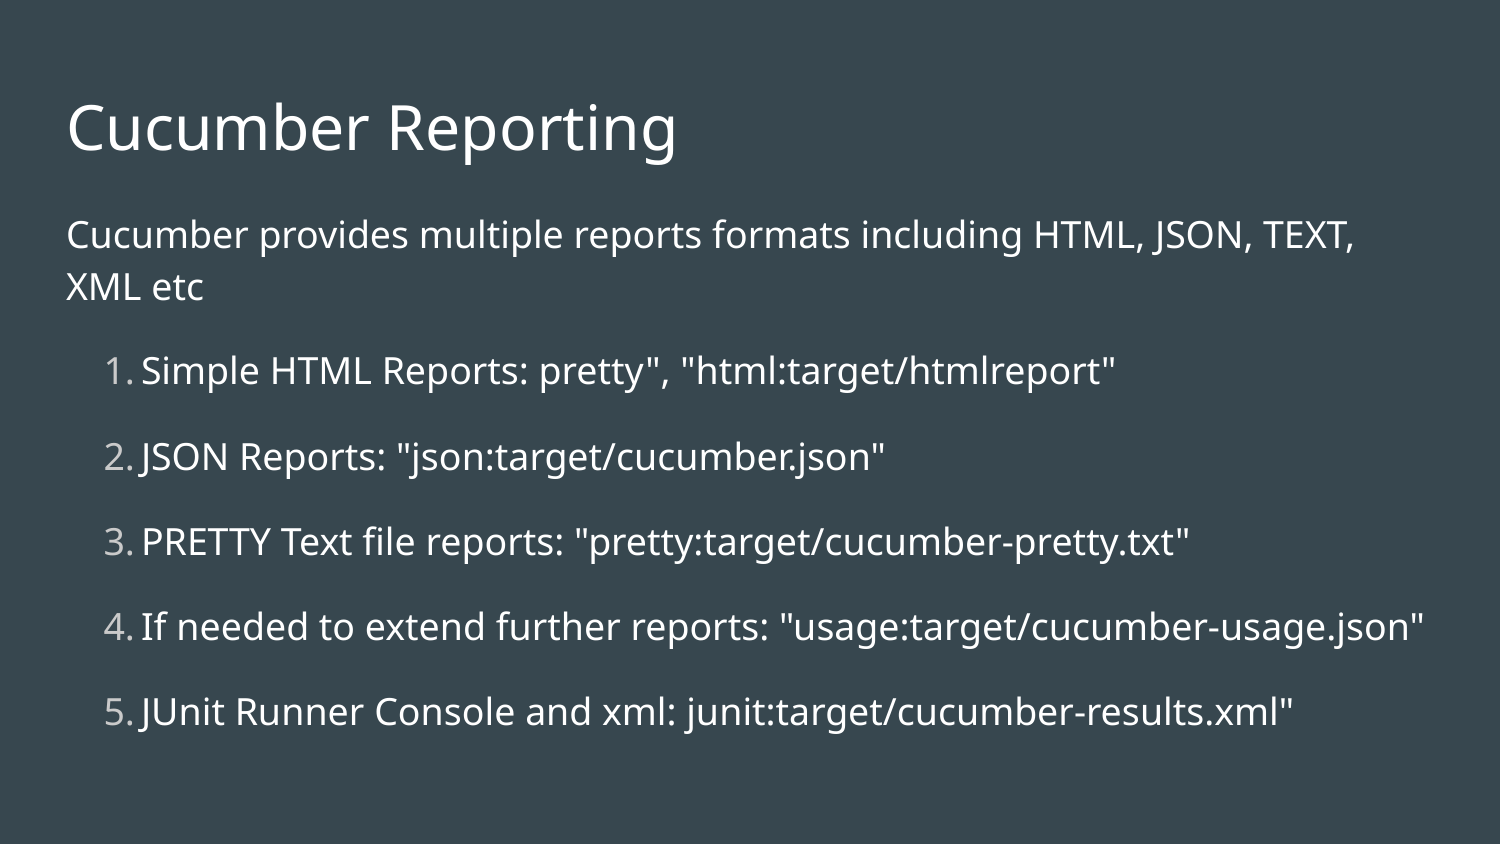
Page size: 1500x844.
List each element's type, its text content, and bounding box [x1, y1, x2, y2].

list Cucumber provides multiple reports formats including HTML, JSON, TEXT, XML etc Simple HTML Reports: pretty", "html:target/htmlreport" JSON Reports: "json:target/cucumber.json" PRETTY Text file reports: "pretty:target/cucumber-pretty.txt" If needed to extend further reports: "usage:target/cucumber-usage.json" JUnit Runner Console and xml: junit:target/cucumber-results.xml" [51, 189, 1449, 750]
title Cucumber Reporting [51, 72, 1449, 167]
